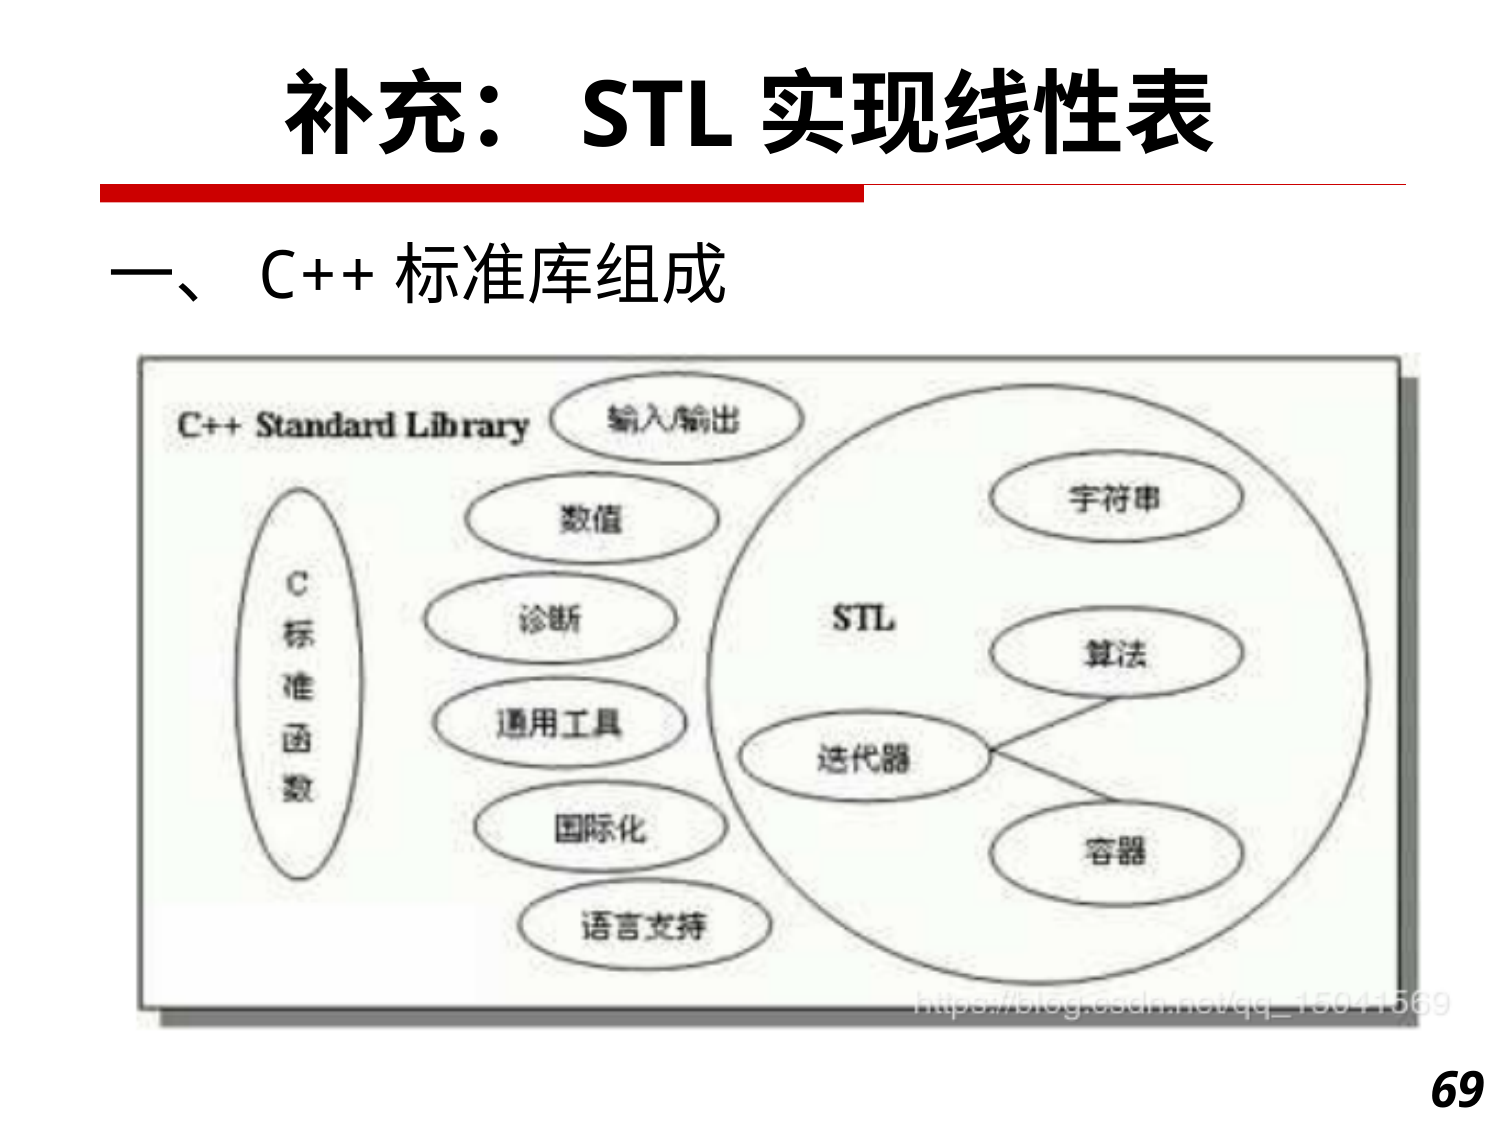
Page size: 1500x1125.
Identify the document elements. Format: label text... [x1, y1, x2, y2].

text_box 一、C++标准库组成 [93, 208, 1407, 320]
text_box 补充：STL实现线性表 [56, 47, 1444, 172]
picture [93, 327, 1472, 1044]
text_box 69 [1400, 1049, 1500, 1125]
